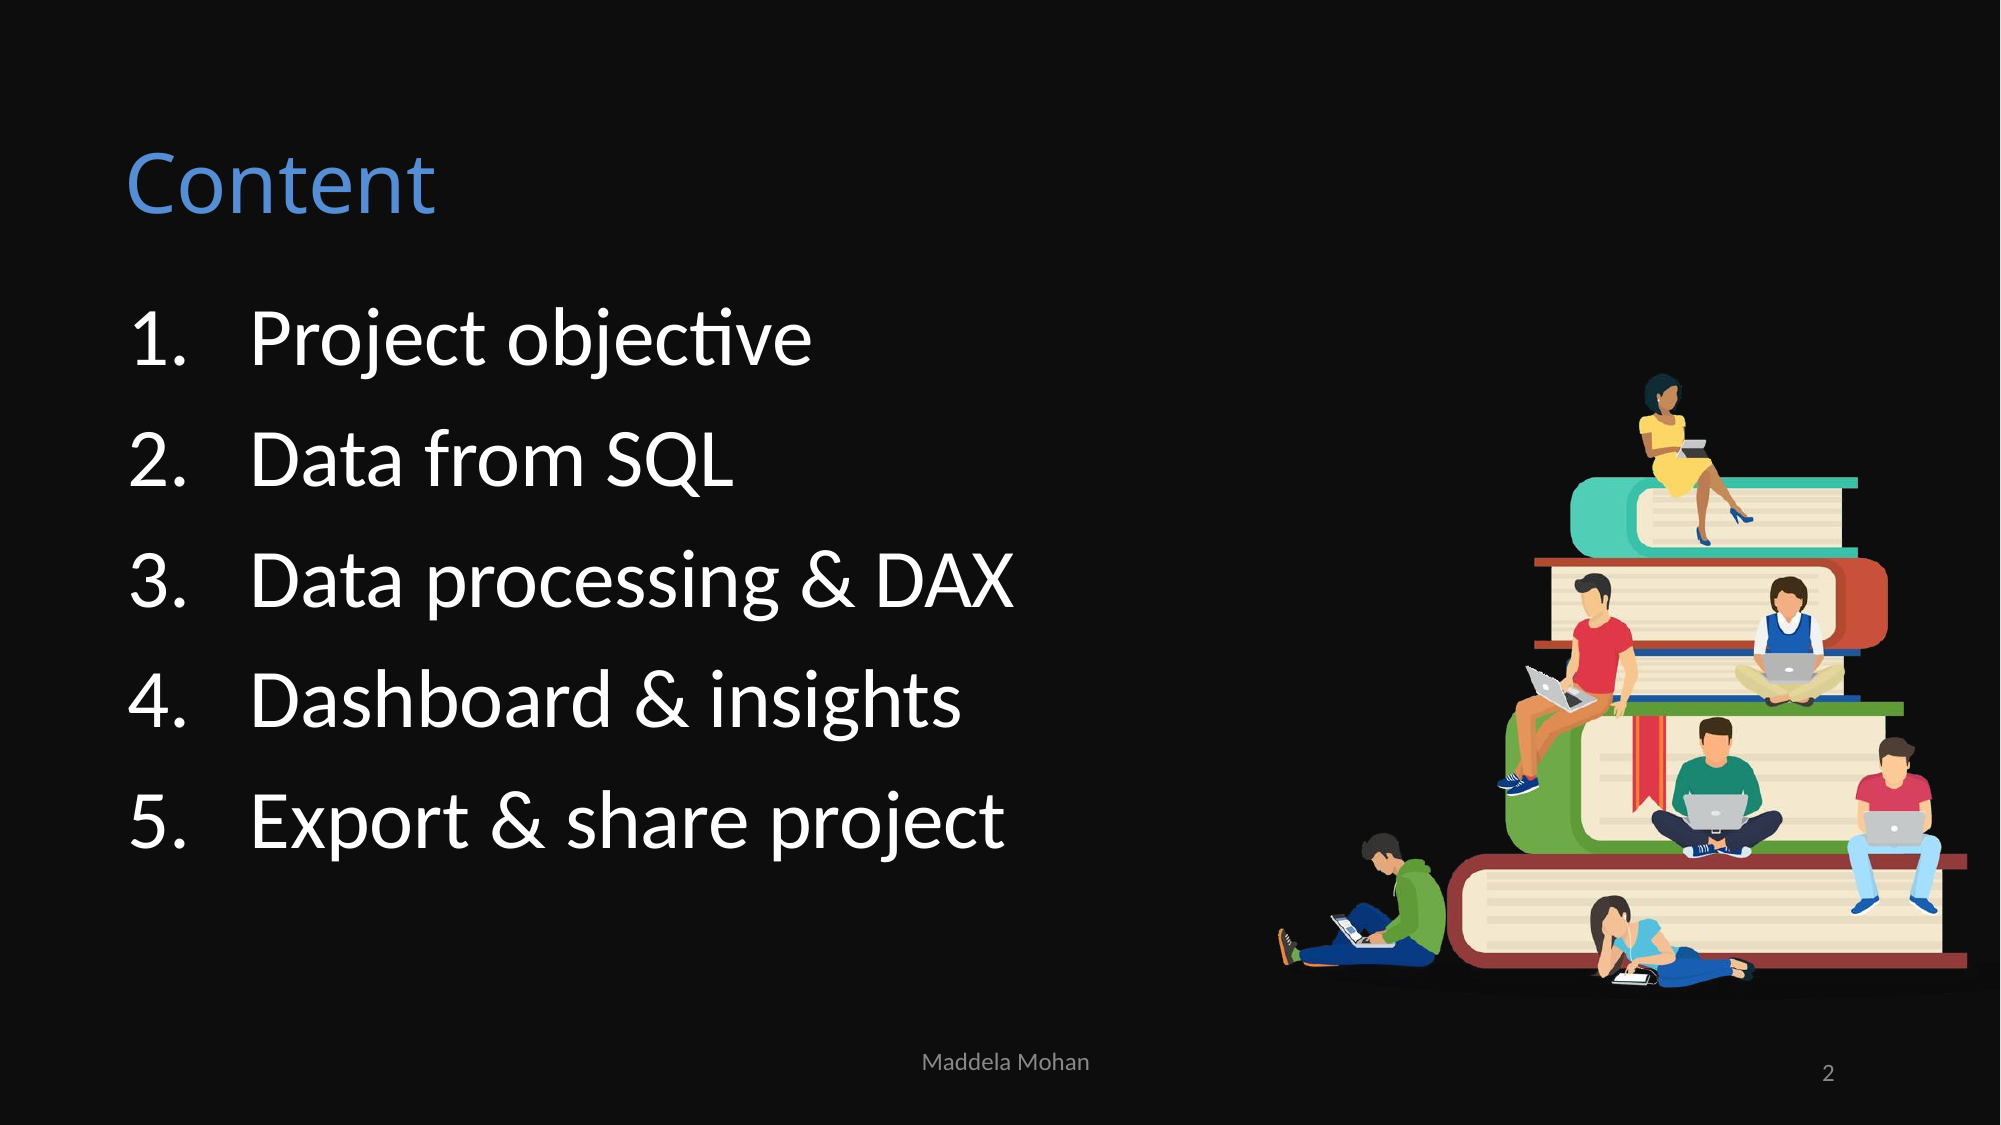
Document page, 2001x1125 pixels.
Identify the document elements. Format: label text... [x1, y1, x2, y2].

slide_number 2 [1815, 1060, 1854, 1125]
text_box Content Project objective Data from SQL Data processing & DAX Dashboard & insights Export & share project [122, 76, 1432, 866]
picture [1277, 372, 2000, 1000]
footer Maddela Mohan [919, 1049, 1125, 1125]
